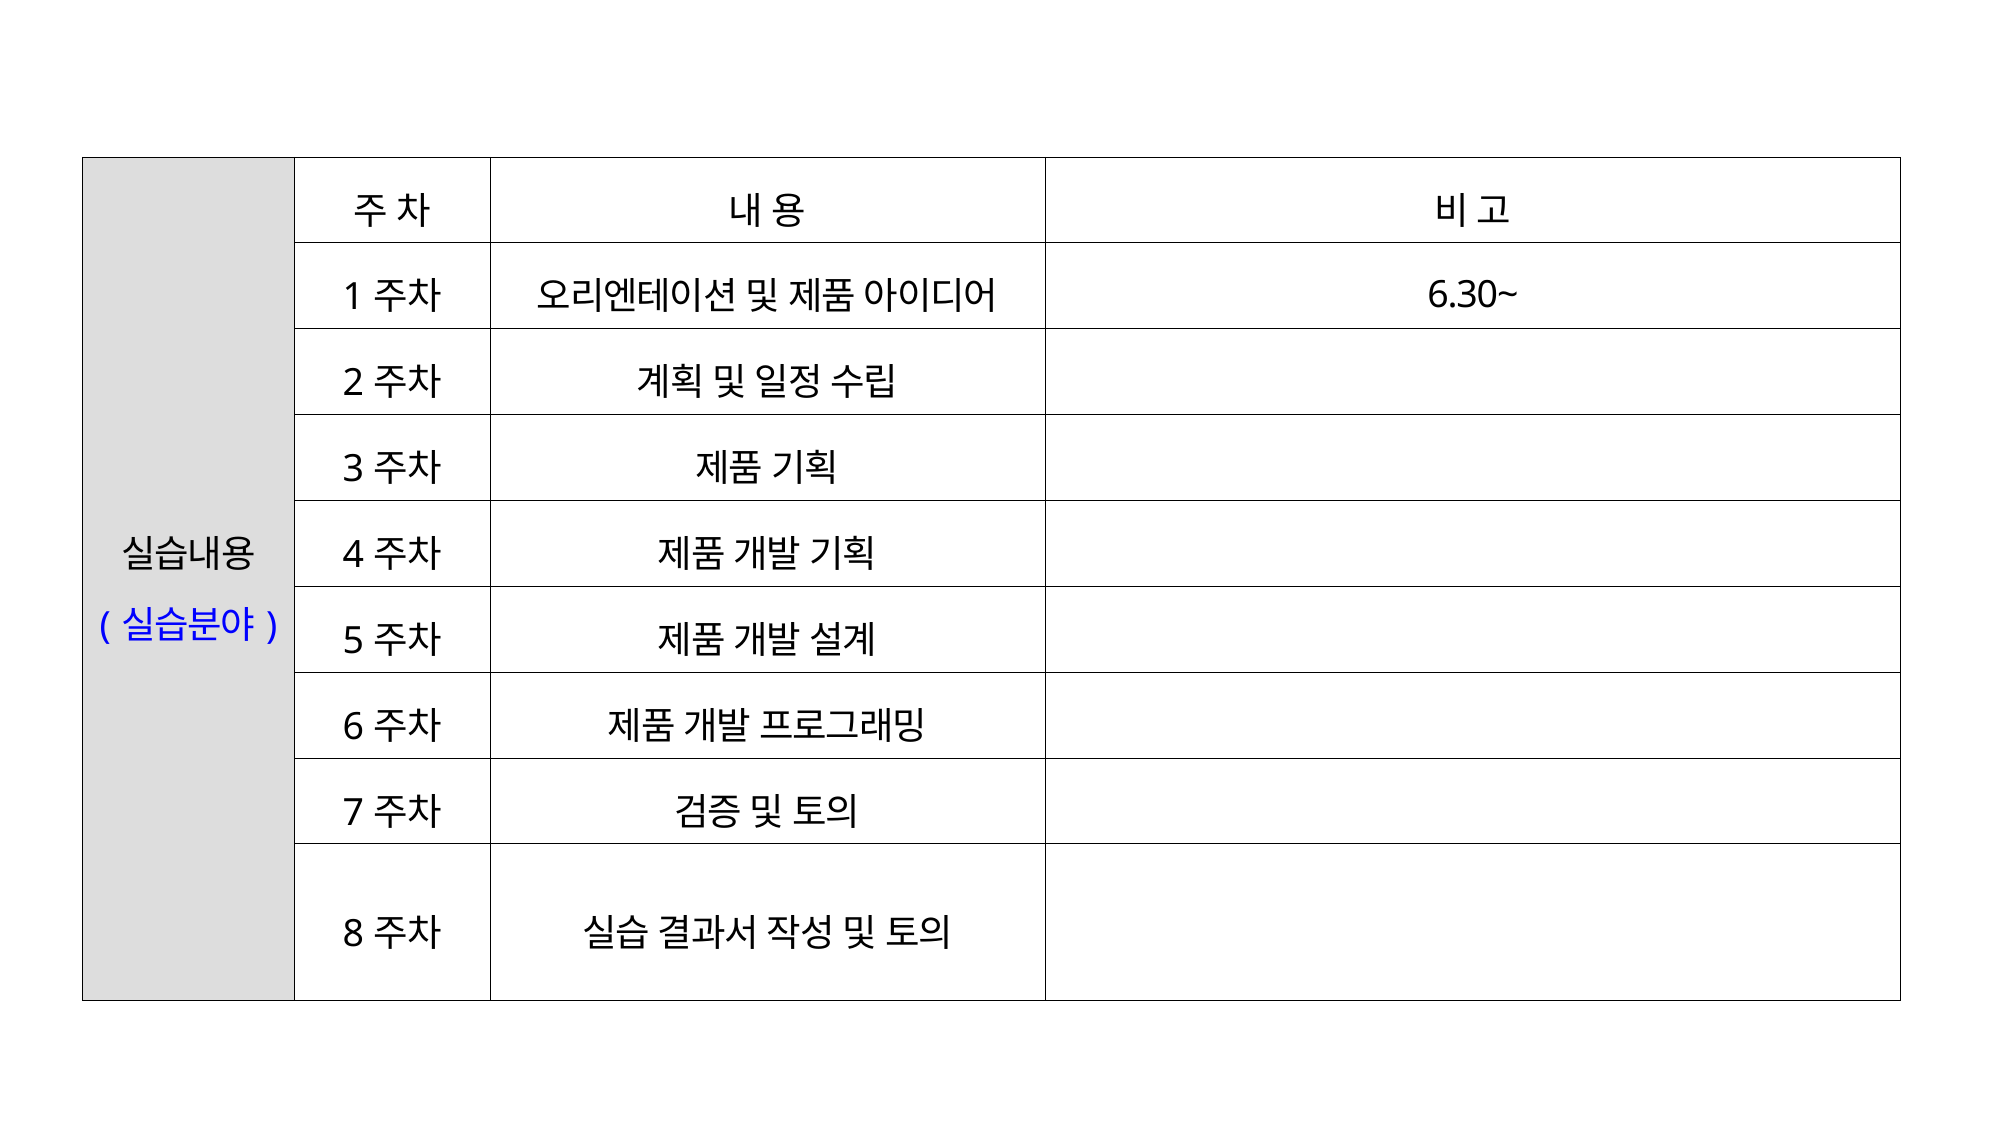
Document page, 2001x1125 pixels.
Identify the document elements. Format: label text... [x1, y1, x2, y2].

table_cell 제품 개발 기획 [491, 501, 1045, 586]
table_cell 제품 기획 [491, 415, 1045, 500]
table_cell [1046, 501, 1900, 586]
table_cell 4주차 [295, 501, 490, 586]
table_cell [1046, 329, 1900, 414]
table_cell 3주차 [295, 415, 490, 500]
table_cell [1046, 587, 1900, 672]
table_cell 7주차 [295, 759, 490, 843]
table_cell 제품 개발 프로그래밍 [491, 673, 1045, 758]
table_cell [1046, 759, 1900, 843]
table_cell 1주차 [295, 243, 490, 328]
table_header 주 차 [295, 158, 490, 242]
table_cell 계획 및 일정 수립 [491, 329, 1045, 414]
table_cell 8주차 [295, 844, 490, 1000]
table_cell [1046, 673, 1900, 758]
table_cell 5주차 [295, 587, 490, 672]
table_cell 6.30~ [1046, 243, 1900, 328]
table_header 실습내용 (실습분야) [83, 158, 294, 1000]
table_header 비 고 [1046, 158, 1900, 242]
table_cell 오리엔테이션 및 제품 아이디어 [491, 243, 1045, 328]
table_cell [1046, 844, 1900, 1000]
table_cell [1046, 415, 1900, 500]
table_cell 제품 개발 설계 [491, 587, 1045, 672]
table_cell 검증 및 토의 [491, 759, 1045, 843]
table_cell 6주차 [295, 673, 490, 758]
table_header 내 용 [491, 158, 1045, 242]
table_cell 2주차 [295, 329, 490, 414]
table_cell 실습 결과서 작성 및 토의 [491, 844, 1045, 1000]
